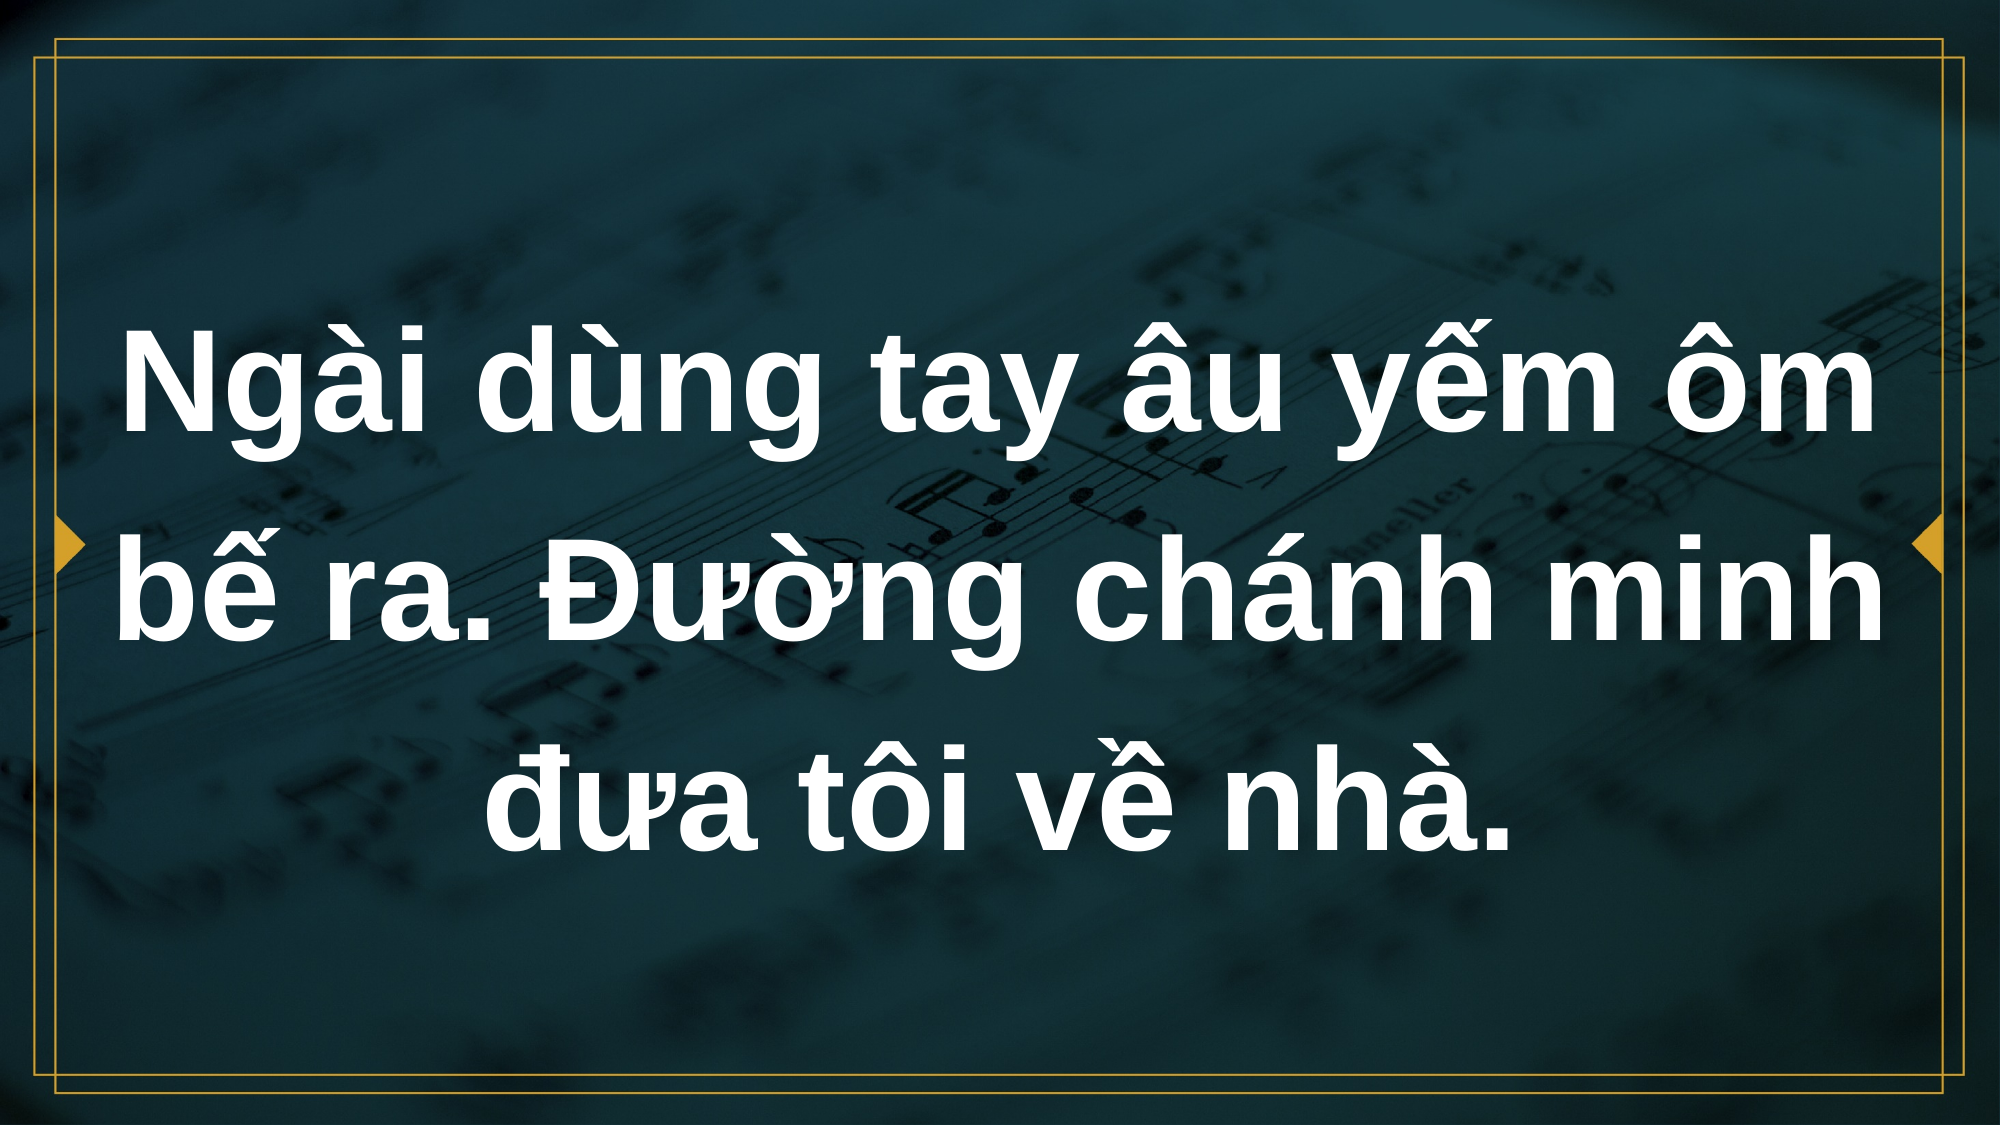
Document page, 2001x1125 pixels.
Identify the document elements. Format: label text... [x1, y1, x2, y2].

picture [0, 0, 2000, 1125]
title Ngài dùng tay âu yếm ôm bế ra. Đường chánh minh đưa tôi về nhà. [55, 53, 1945, 1077]
